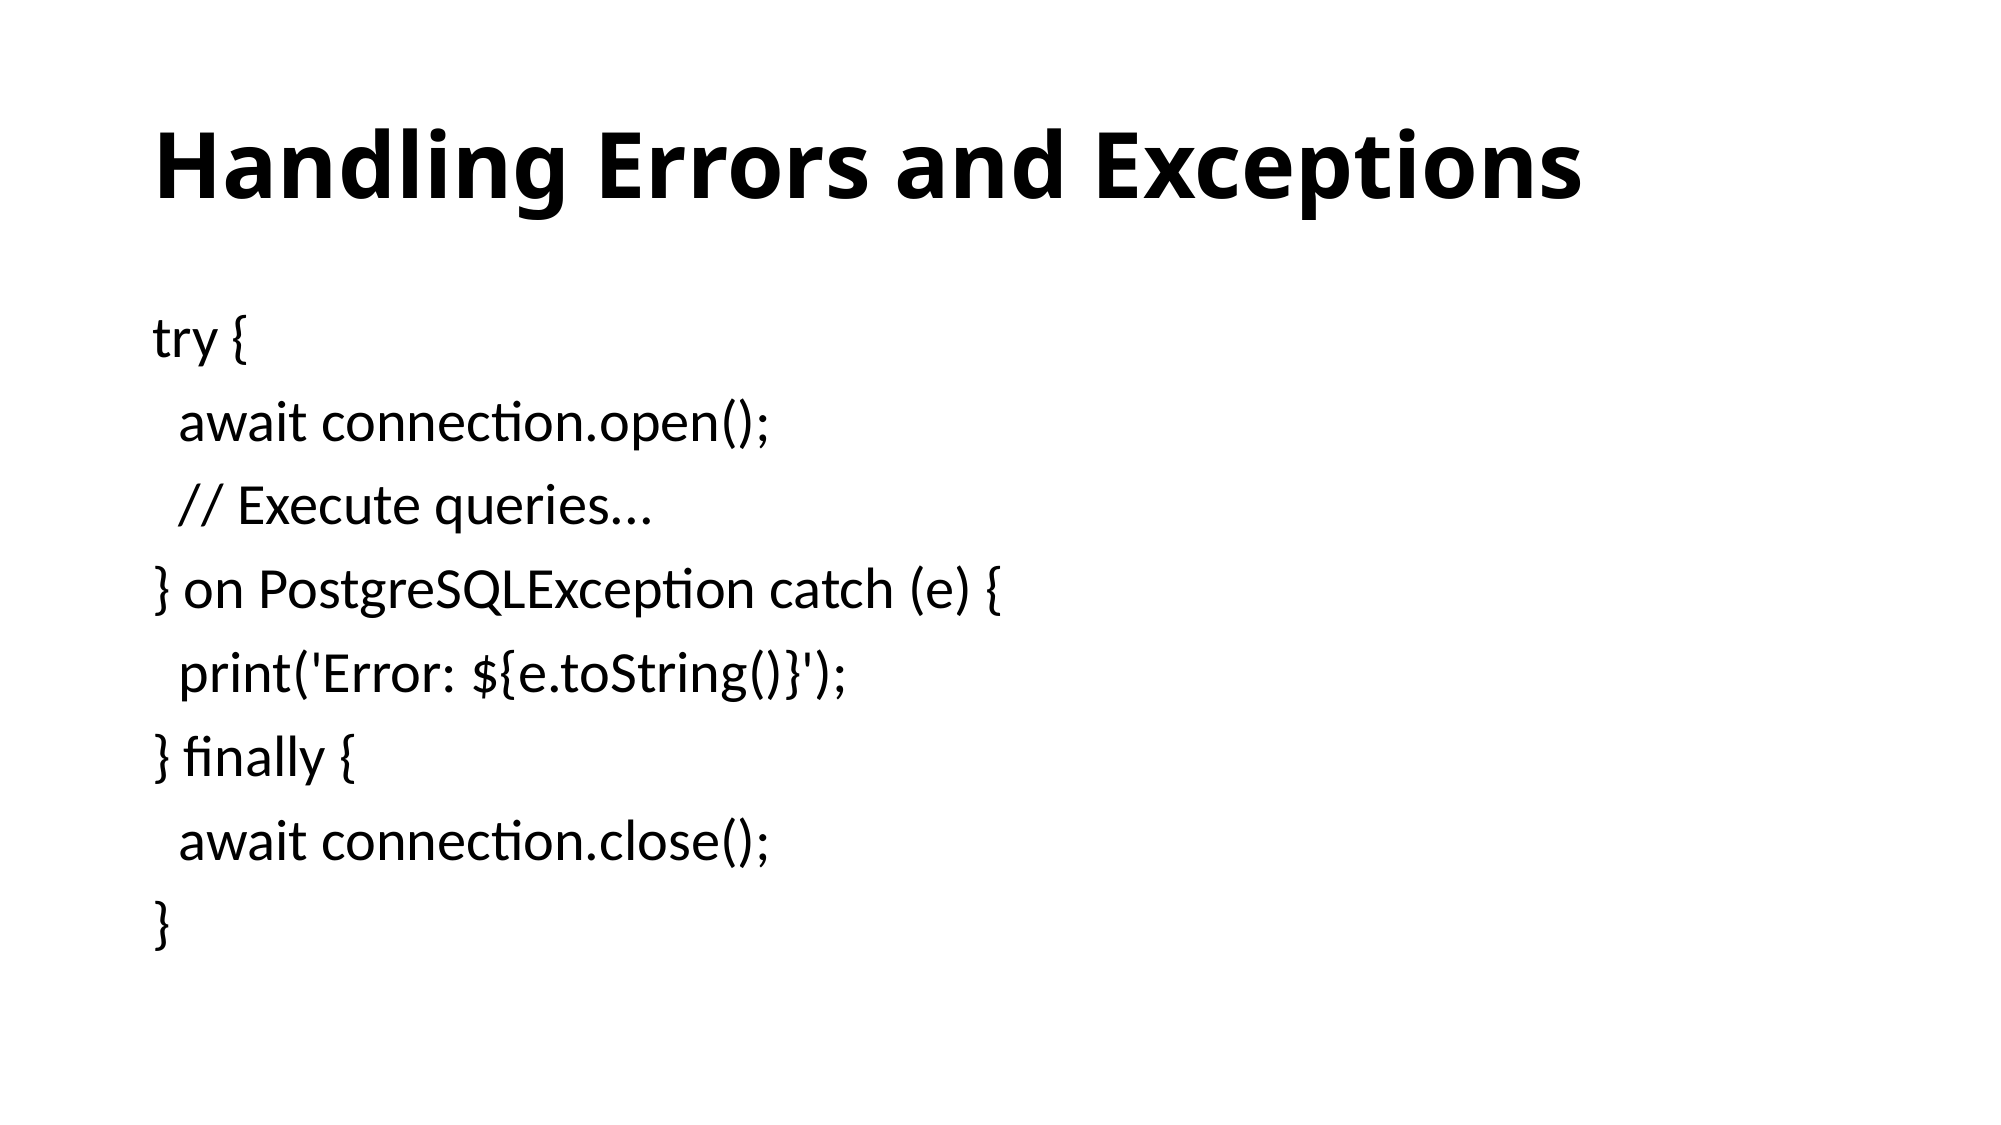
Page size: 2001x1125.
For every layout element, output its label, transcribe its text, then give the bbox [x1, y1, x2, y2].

title Handling Errors and Exceptions [137, 59, 1863, 278]
list try { await connection.open(); // Execute queries... } on PostgreSQLException catch (e) { print('Error: ${e.toString()}'); } finally { await connection.close(); } [137, 299, 1863, 1014]
